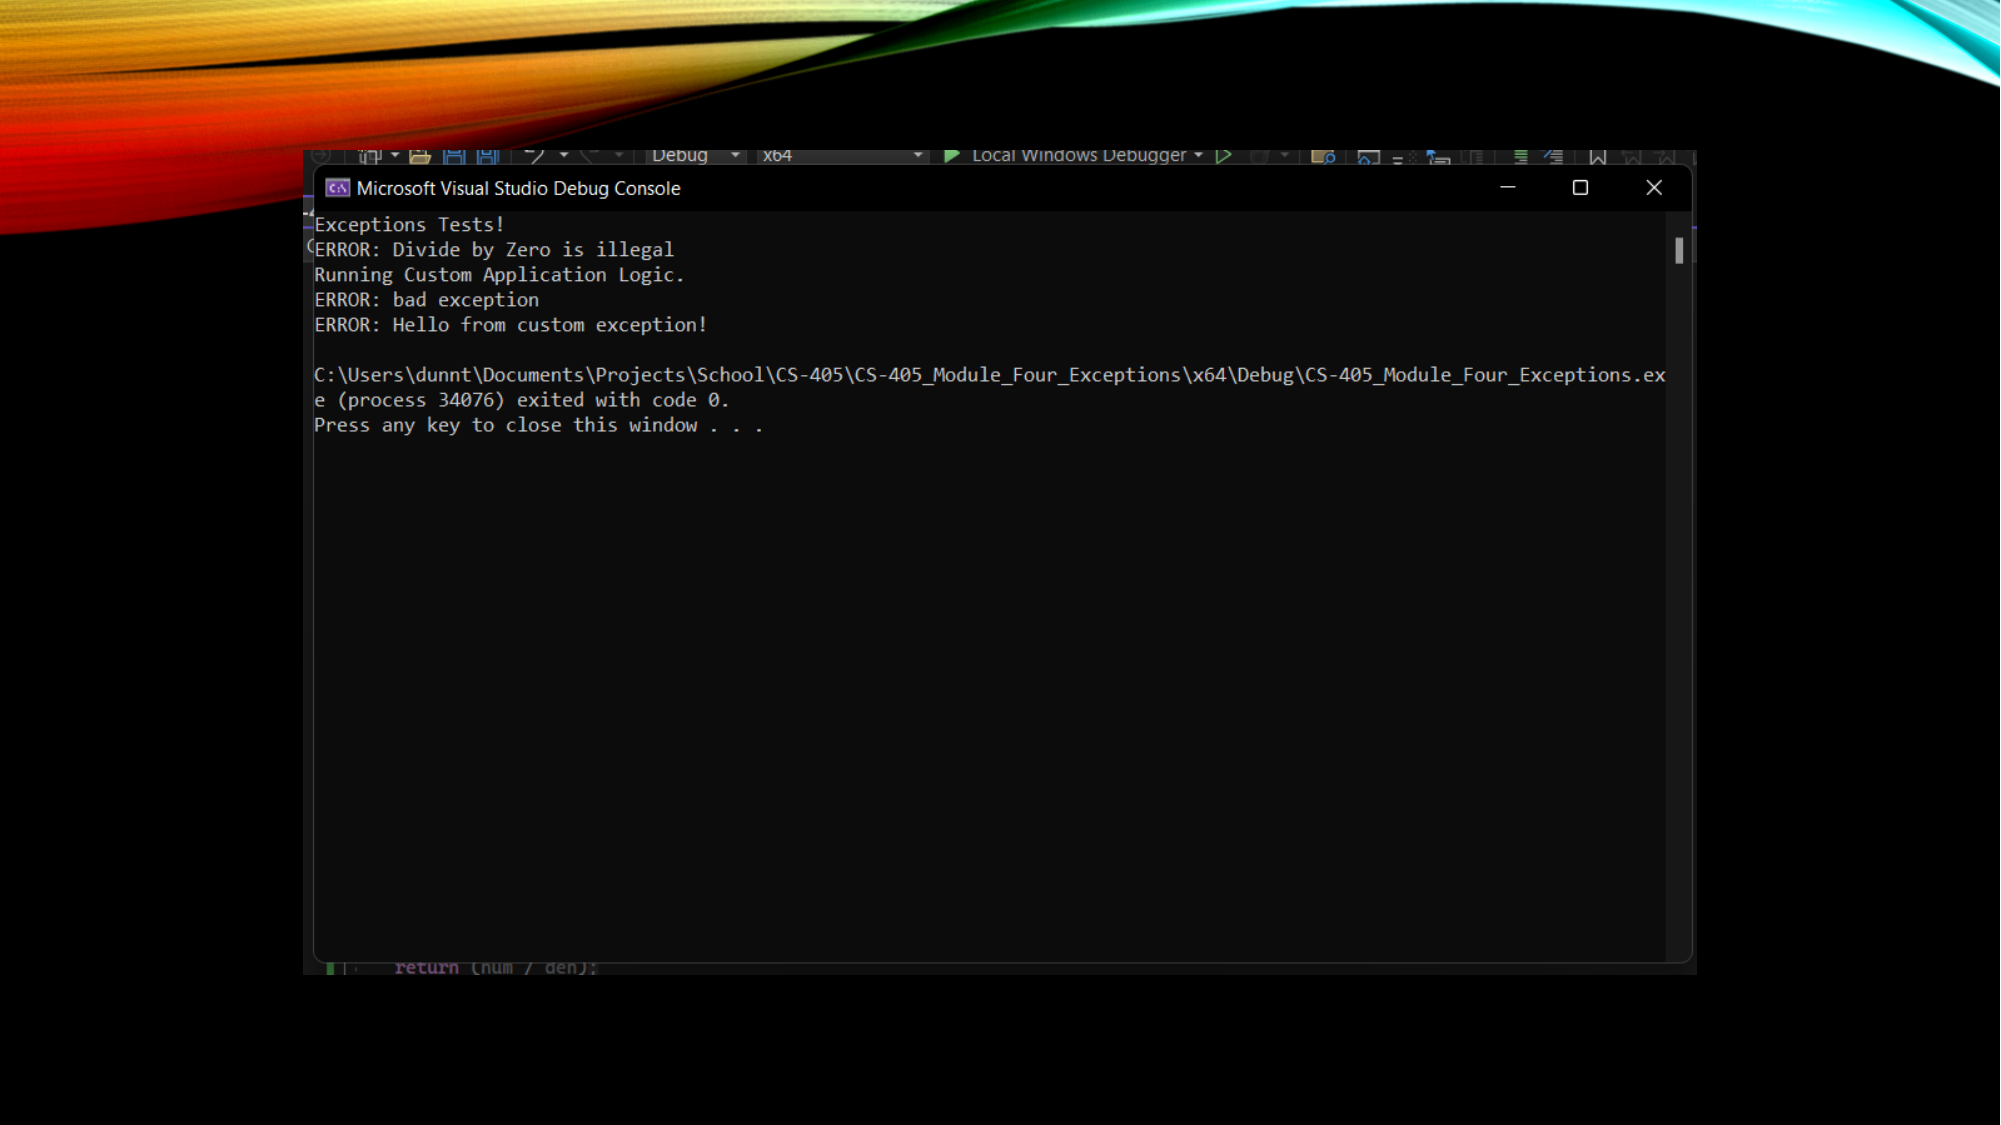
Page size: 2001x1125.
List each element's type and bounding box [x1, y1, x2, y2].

picture [0, 0, 2000, 975]
